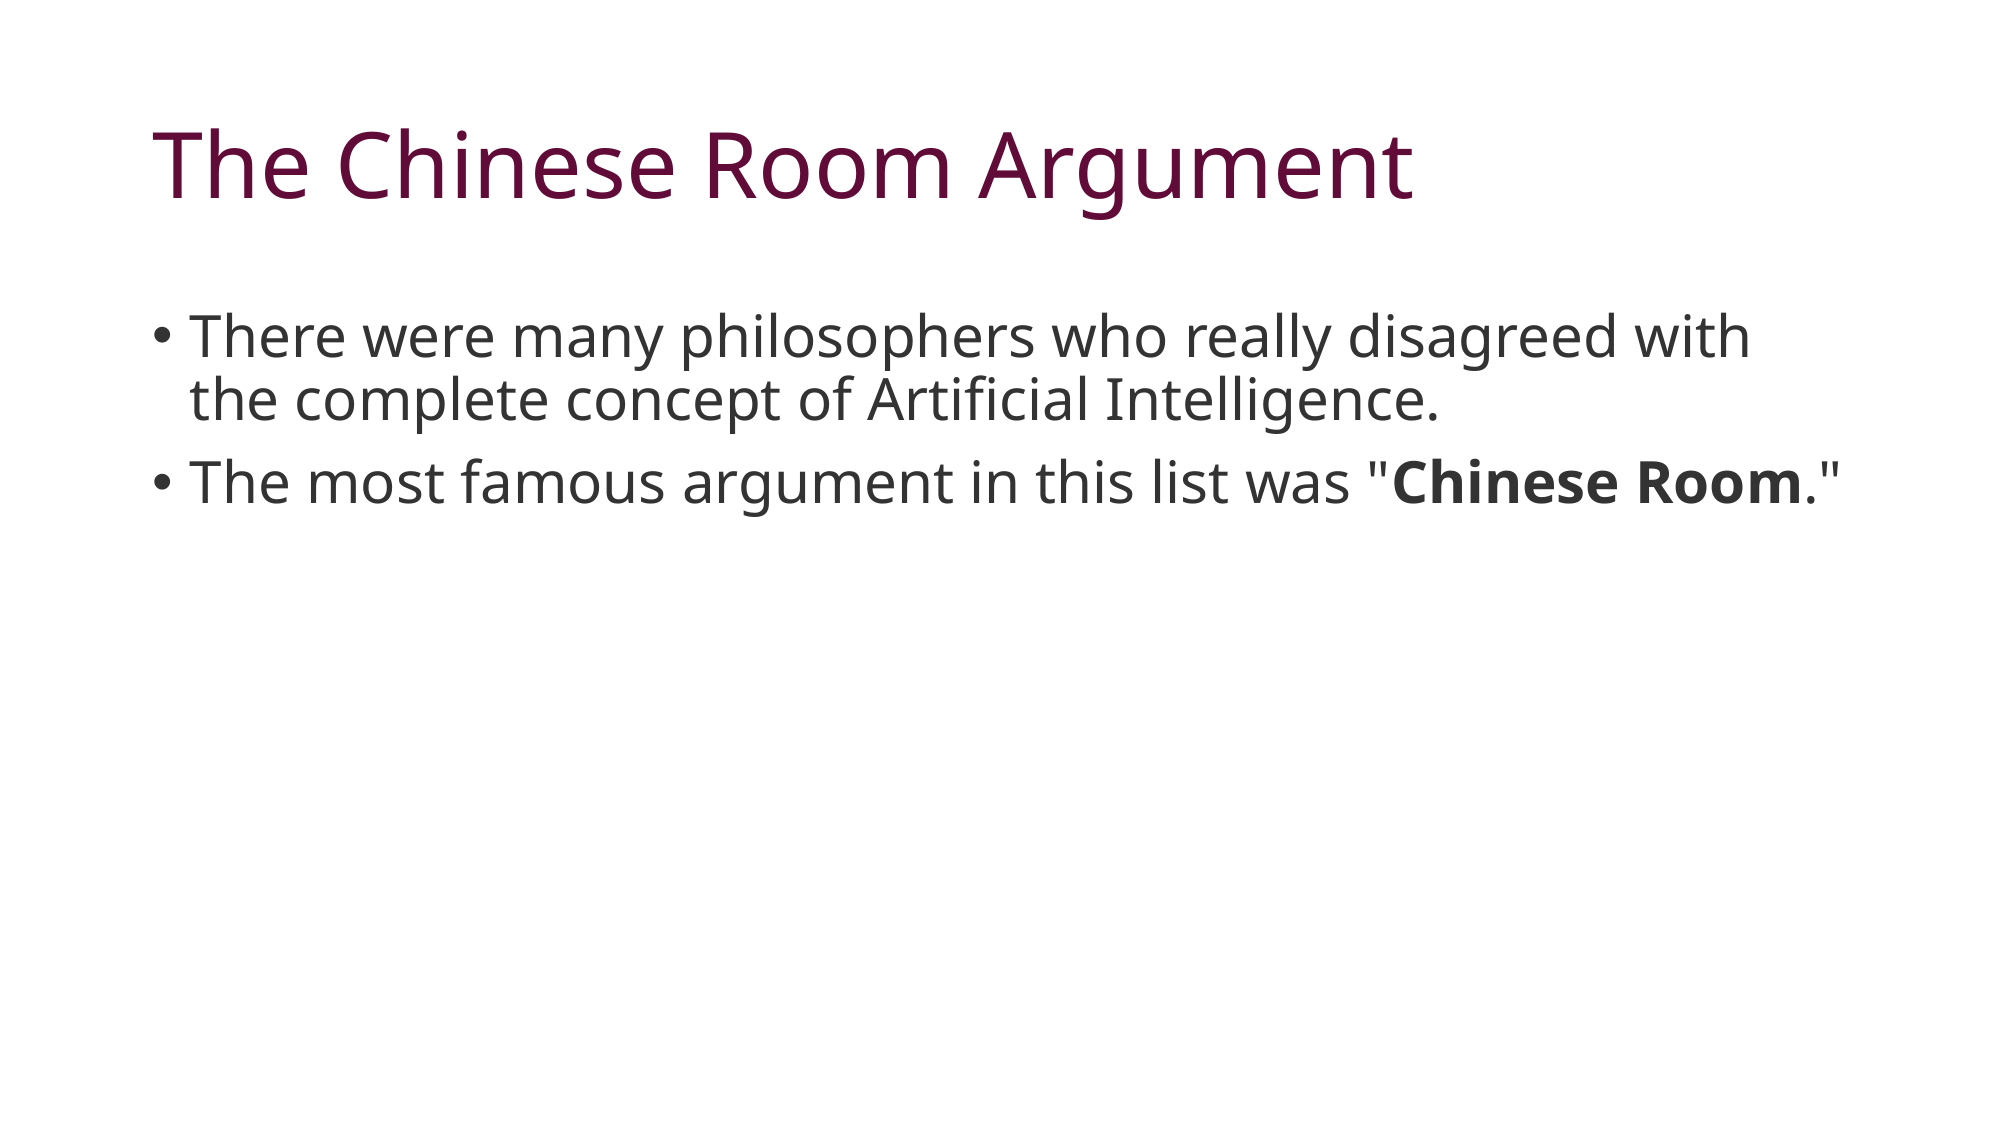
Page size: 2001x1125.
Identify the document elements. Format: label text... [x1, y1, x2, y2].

list There were many philosophers who really disagreed with the complete concept of Artificial Intelligence. The most famous argument in this list was "Chinese Room." [137, 299, 1863, 1014]
title The Chinese Room Argument [137, 59, 1863, 278]
